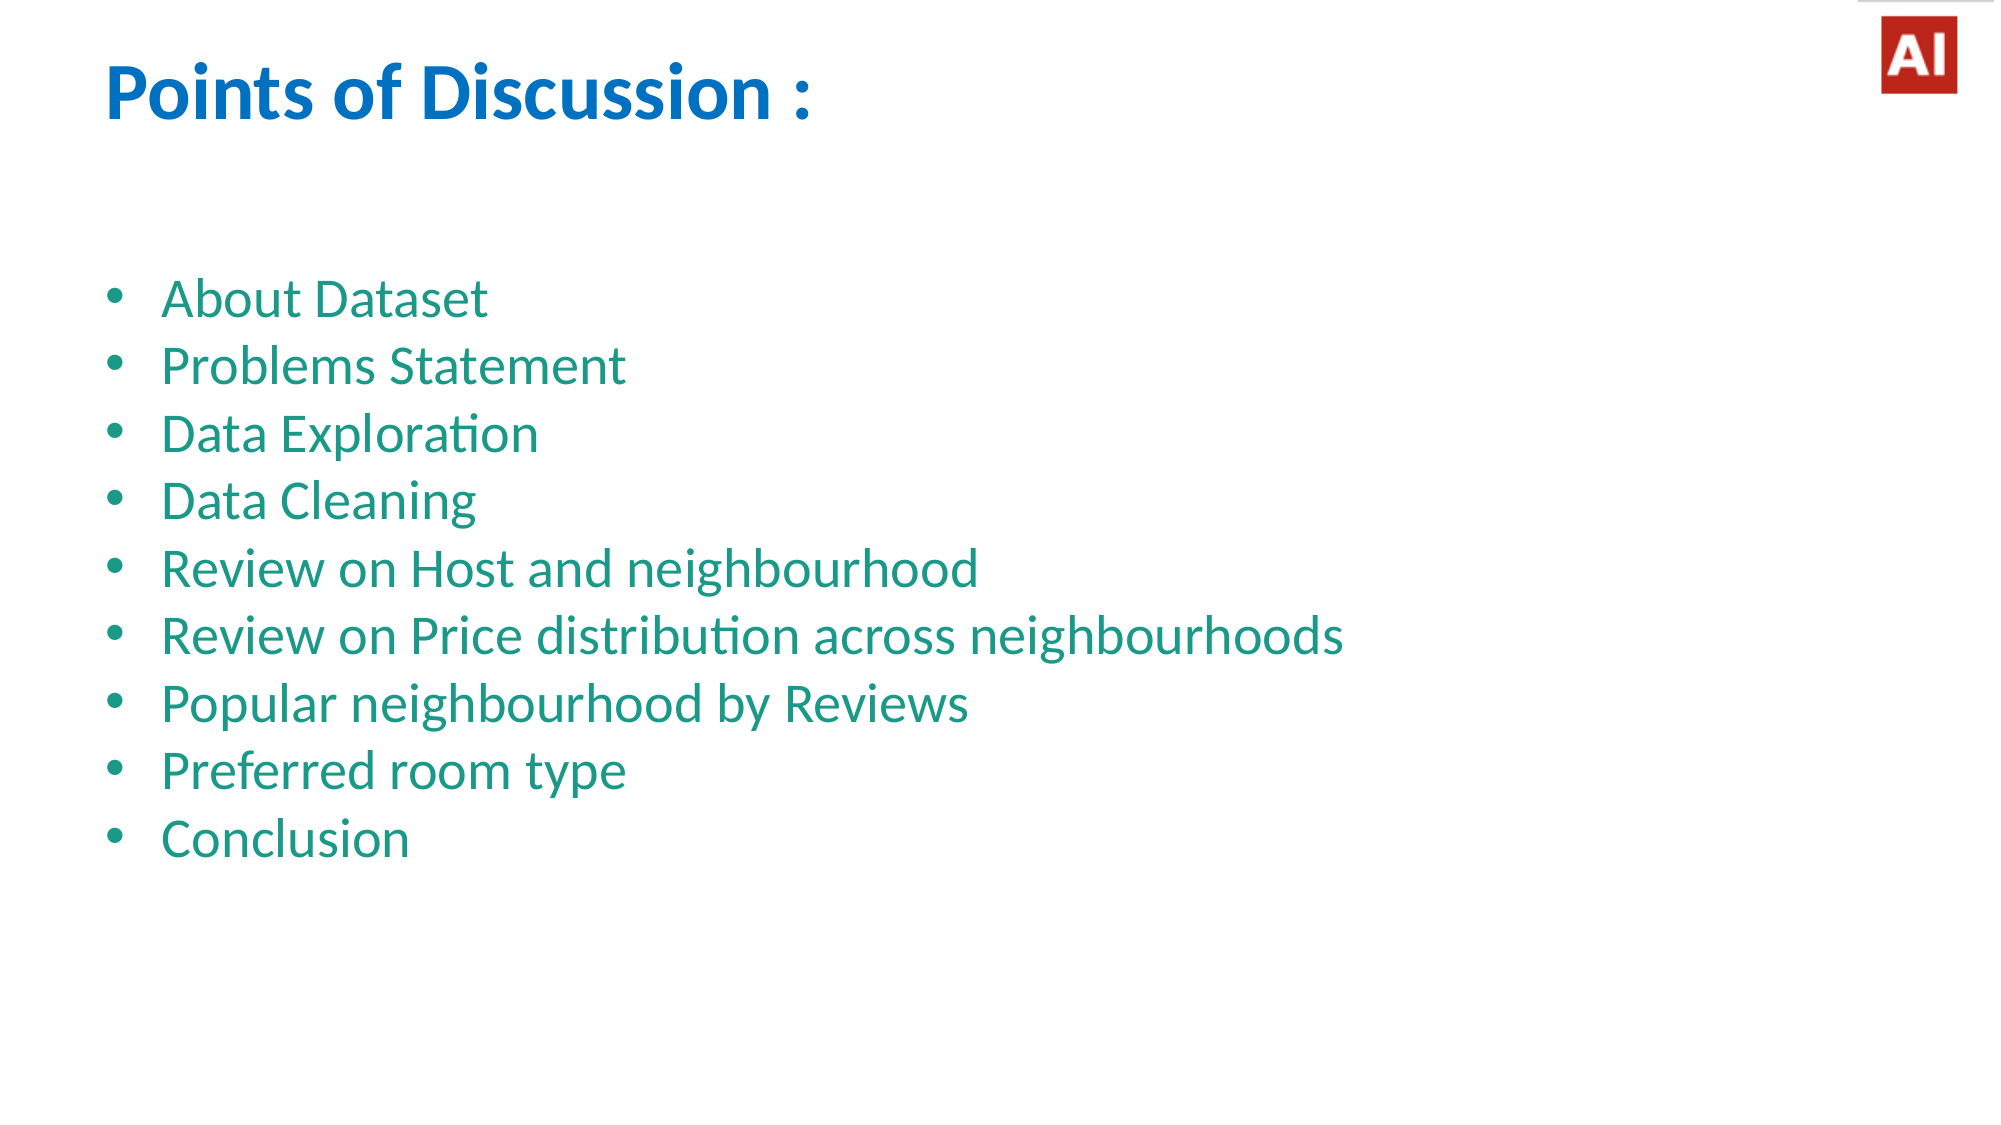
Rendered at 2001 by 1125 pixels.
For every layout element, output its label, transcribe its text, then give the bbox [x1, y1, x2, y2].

text_box Points of Discussion : About Dataset Problems Statement Data Exploration Data Cleaning Review on Host and neighbourhood Review on Price distribution across neighbourhoods Popular neighbourhood by Reviews Preferred room type Conclusion [88, 29, 1795, 1063]
picture [1858, 0, 1994, 121]
